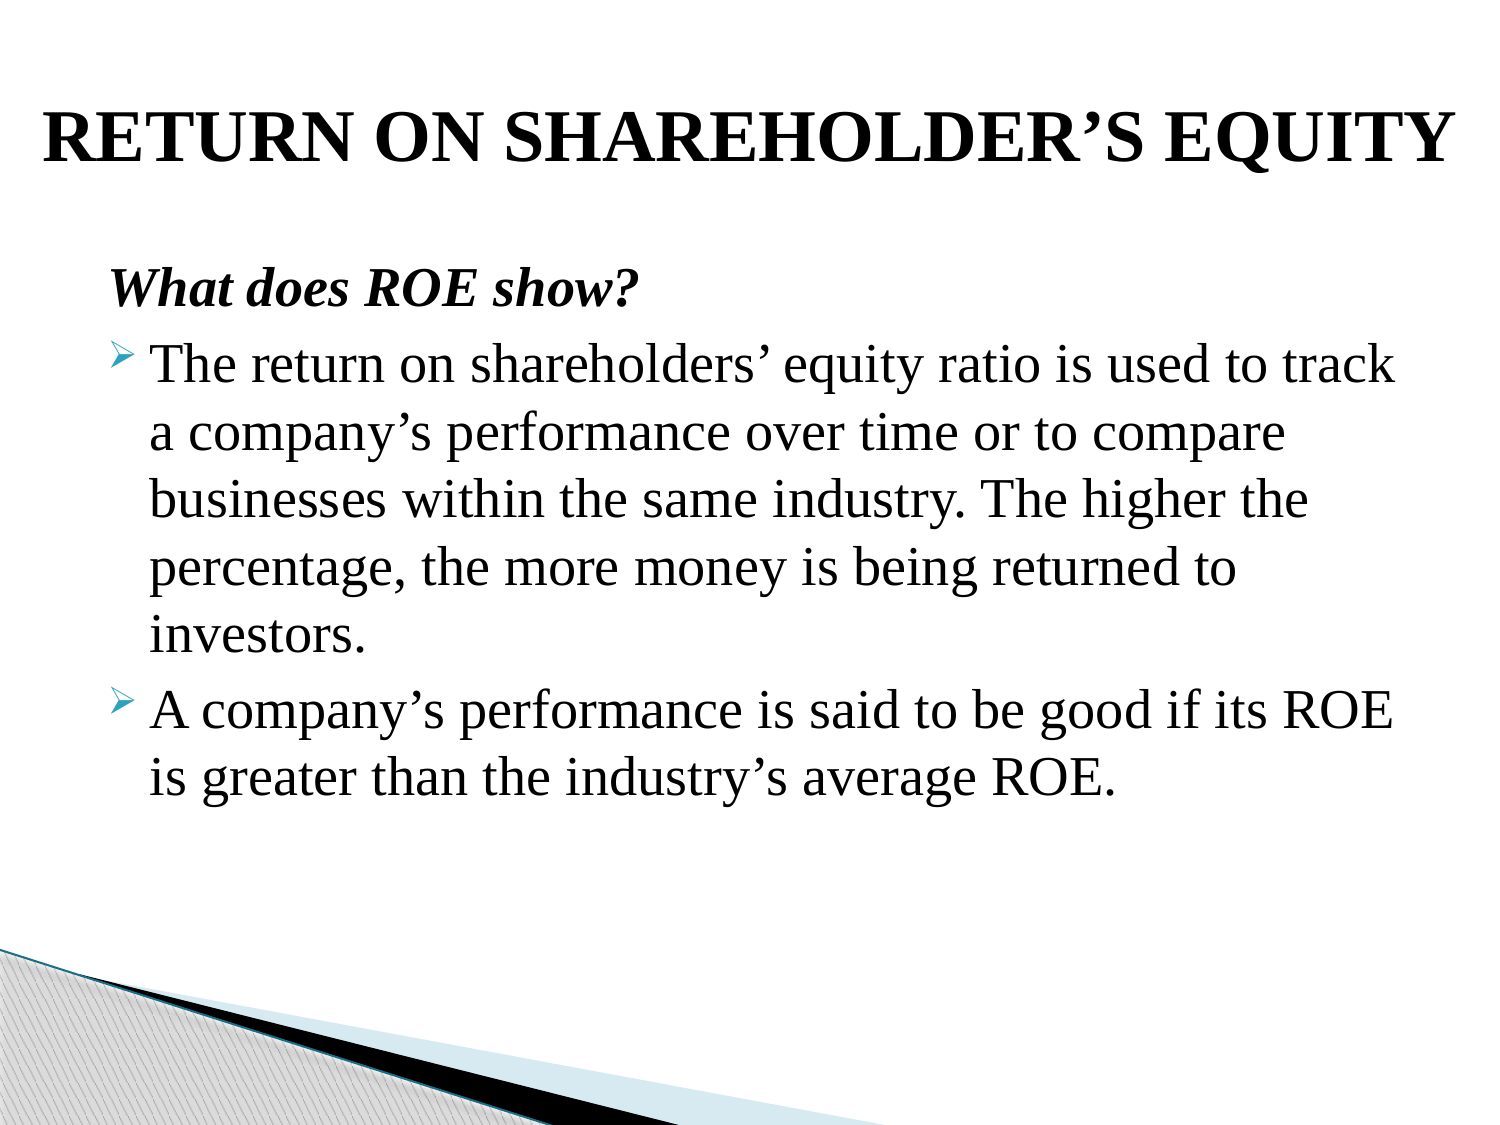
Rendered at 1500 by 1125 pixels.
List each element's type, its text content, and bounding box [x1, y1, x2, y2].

list What does ROE show? The return on shareholders’ equity ratio is used to track a company’s performance over time or to compare businesses within the same industry. The higher the percentage, the more money is being returned to investors. A company’s performance is said to be good if its ROE is greater than the industry’s average ROE. [75, 243, 1425, 986]
title RETURN ON SHAREHOLDER’S EQUITY [0, 37, 1500, 225]
